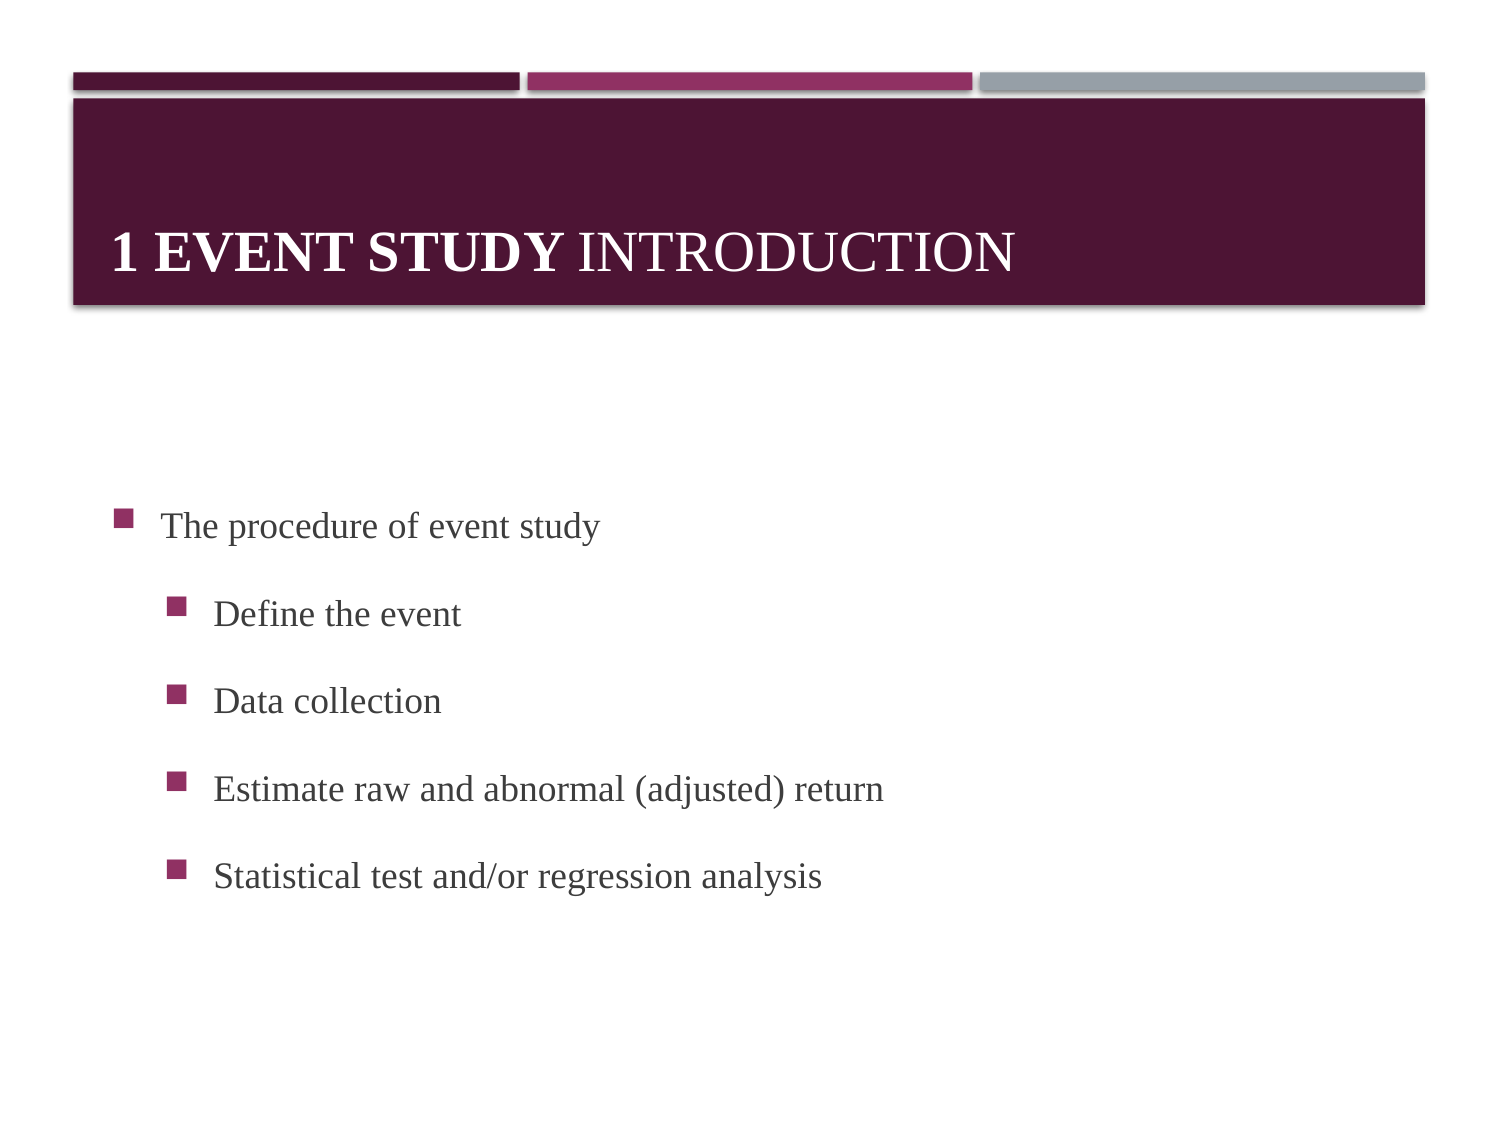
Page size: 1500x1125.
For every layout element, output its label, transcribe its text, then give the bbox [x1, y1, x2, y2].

list The procedure of event study Define the event Data collection Estimate raw and abnormal (adjusted) return Statistical test and/or regression analysis [95, 399, 1414, 975]
title 1 event study Introduction [95, 112, 1406, 291]
